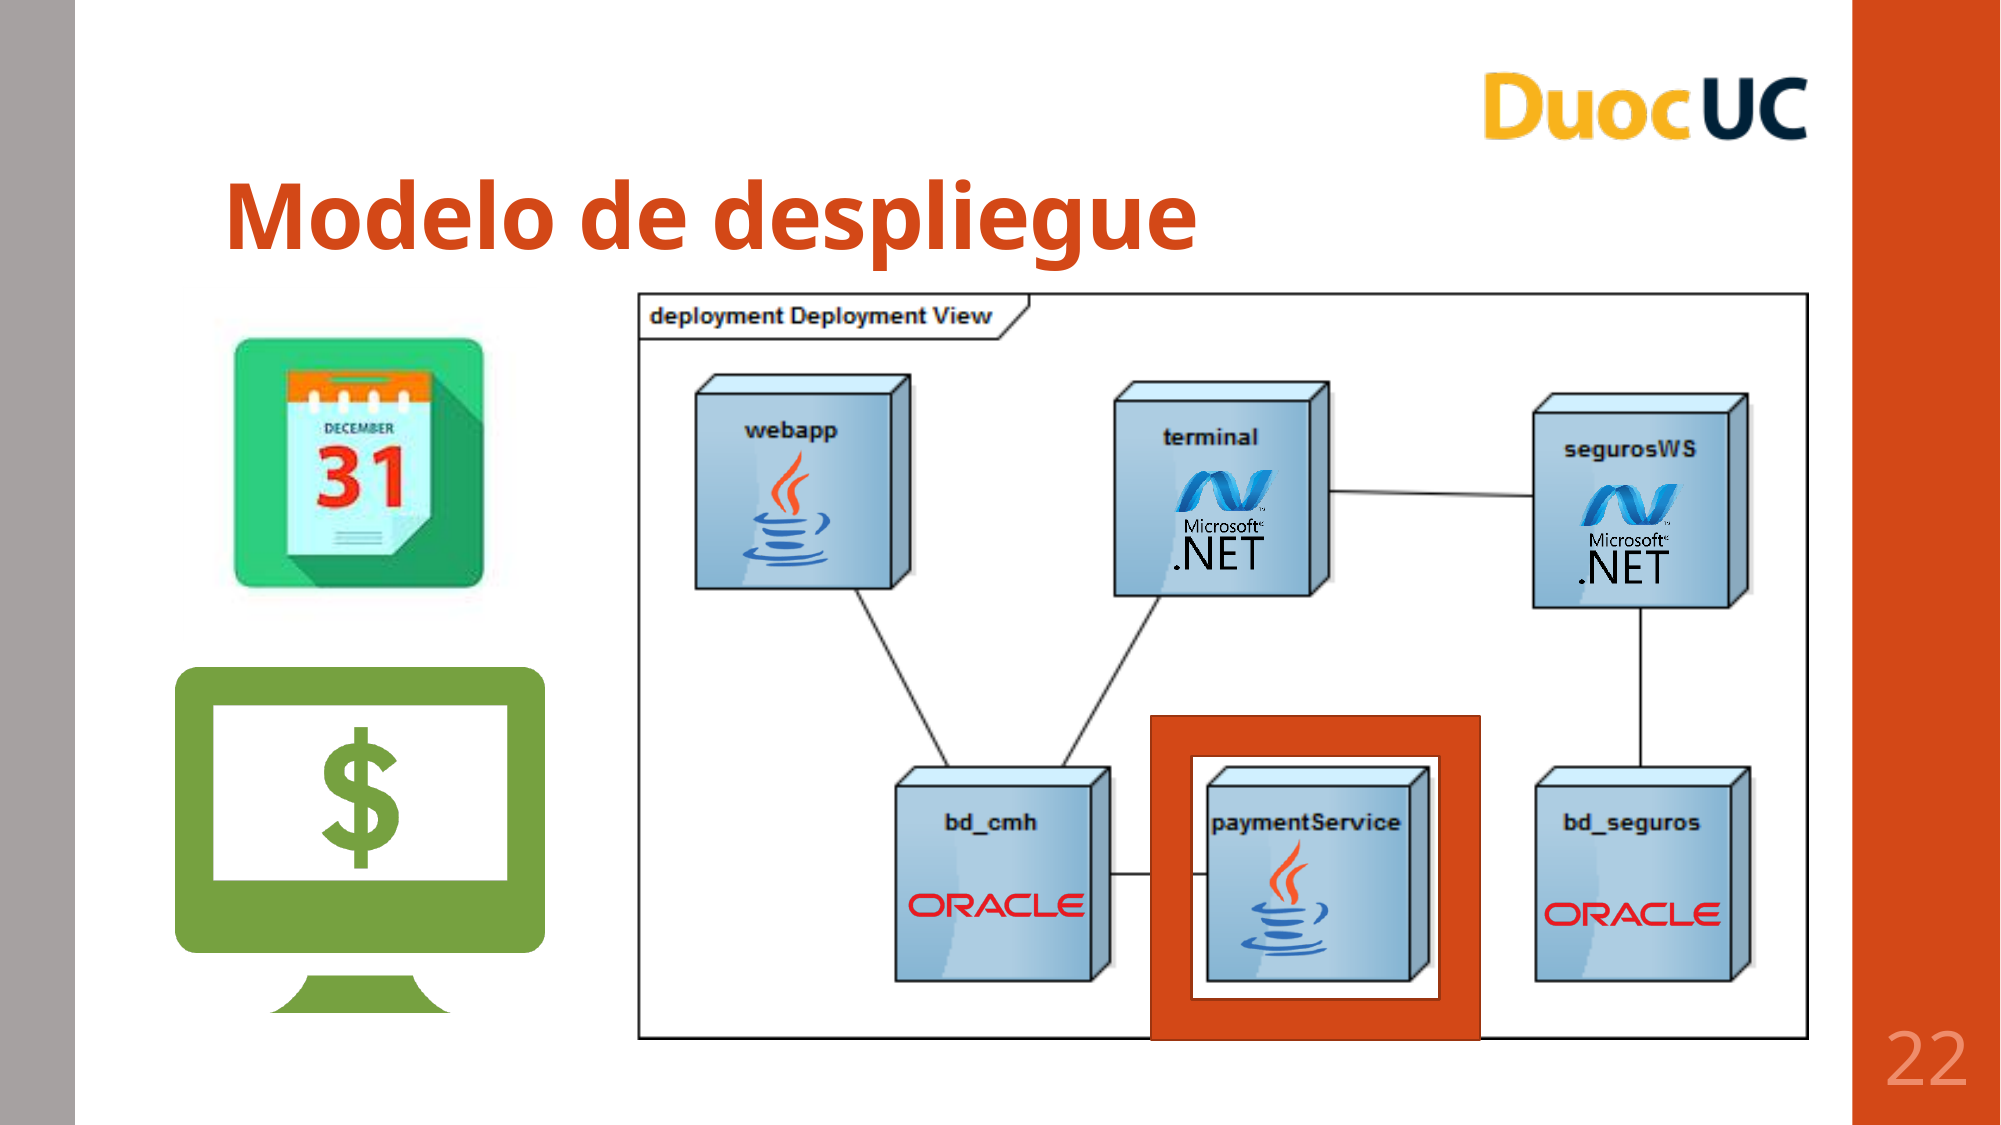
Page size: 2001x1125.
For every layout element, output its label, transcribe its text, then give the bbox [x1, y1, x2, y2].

picture [905, 889, 1087, 919]
slide_number 21 [1852, 1012, 2000, 1110]
title Modelo de despliegue [206, 48, 1797, 278]
picture [1540, 898, 1723, 929]
picture [182, 285, 538, 641]
picture [735, 443, 842, 575]
picture [1234, 832, 1341, 964]
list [636, 291, 1809, 1041]
picture [1479, 61, 1809, 149]
picture [175, 666, 545, 1013]
picture [1579, 484, 1684, 584]
picture [1173, 470, 1279, 571]
